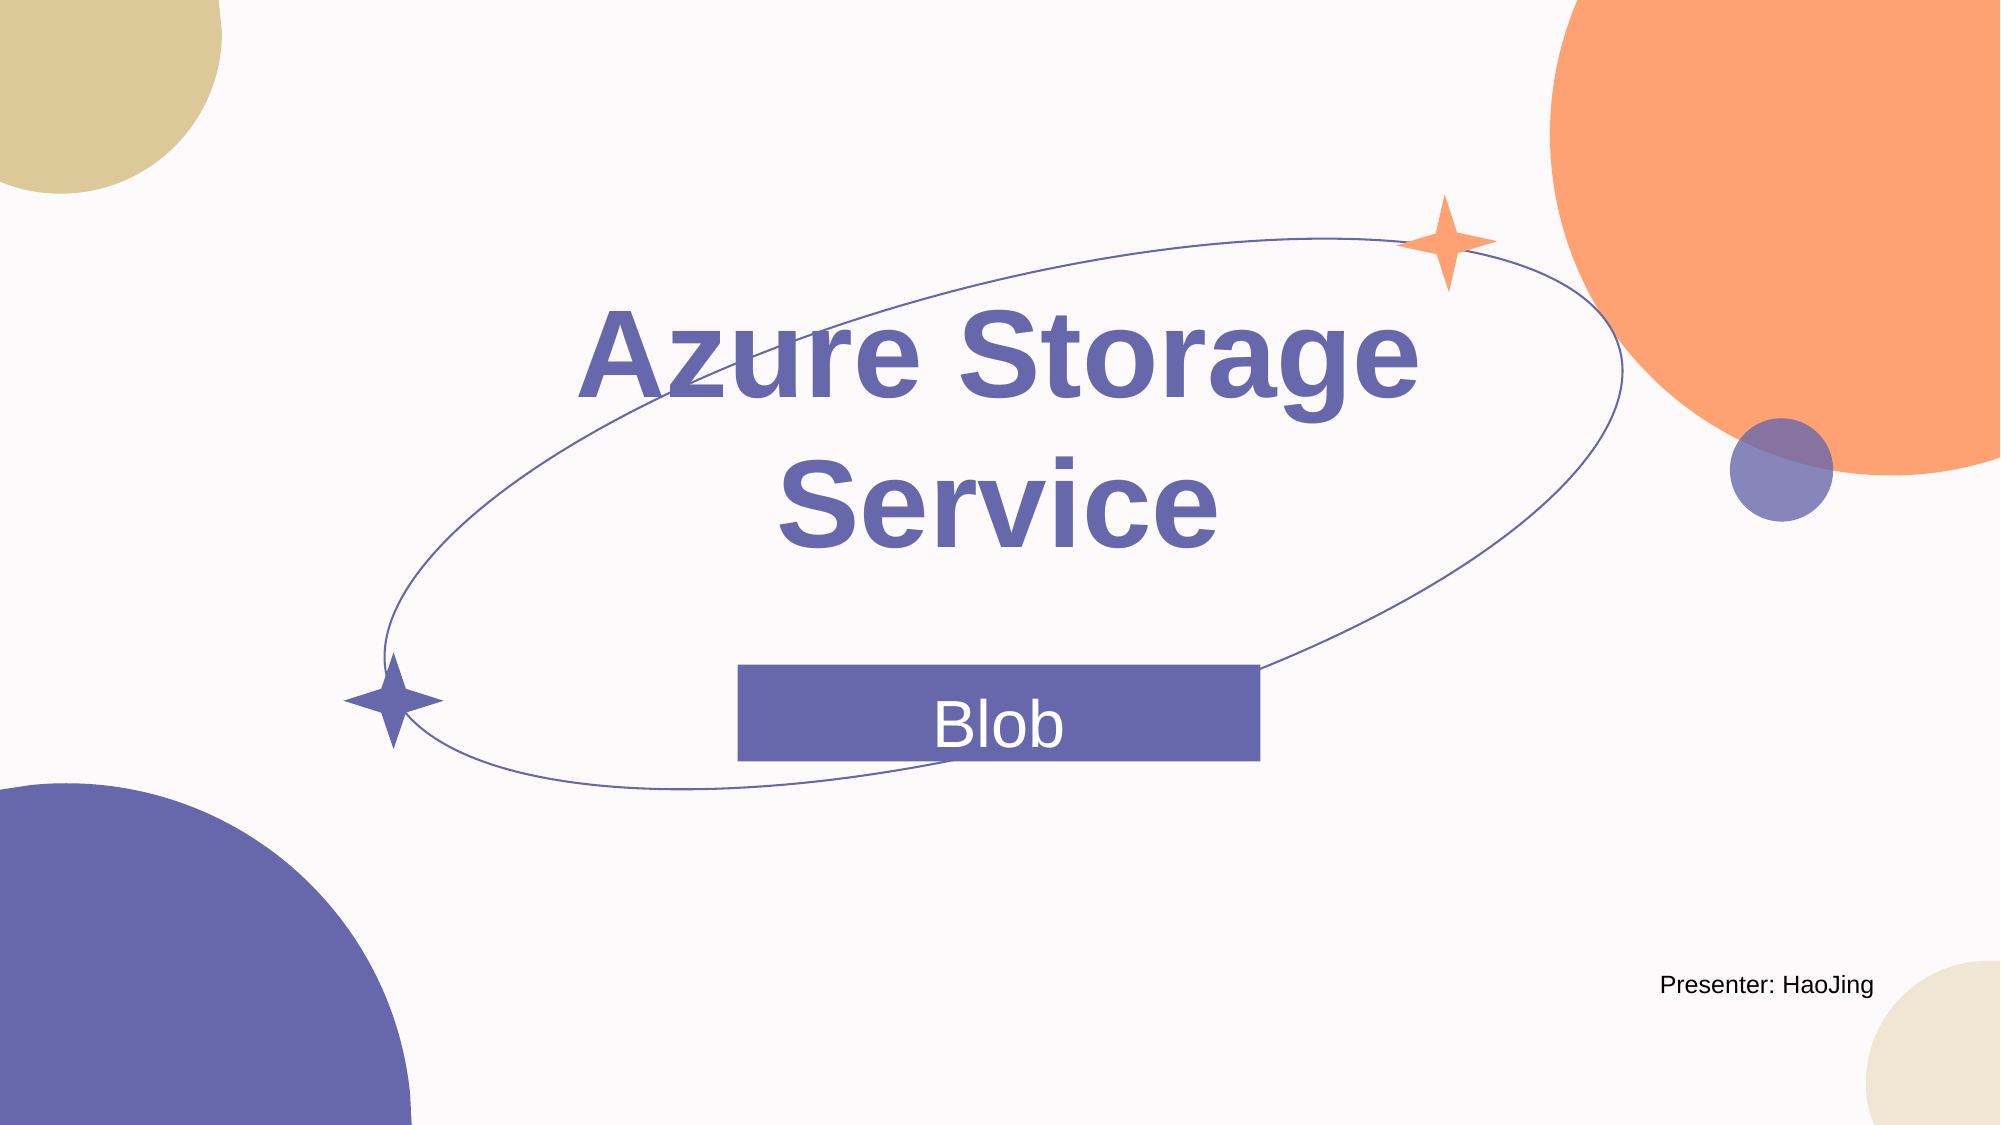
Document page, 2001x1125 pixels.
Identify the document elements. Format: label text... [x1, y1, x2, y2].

subtitle Blob [737, 664, 1261, 762]
list Presenter: HaoJing [1439, 960, 1890, 1007]
title Azure Storage Service [388, 205, 1610, 580]
